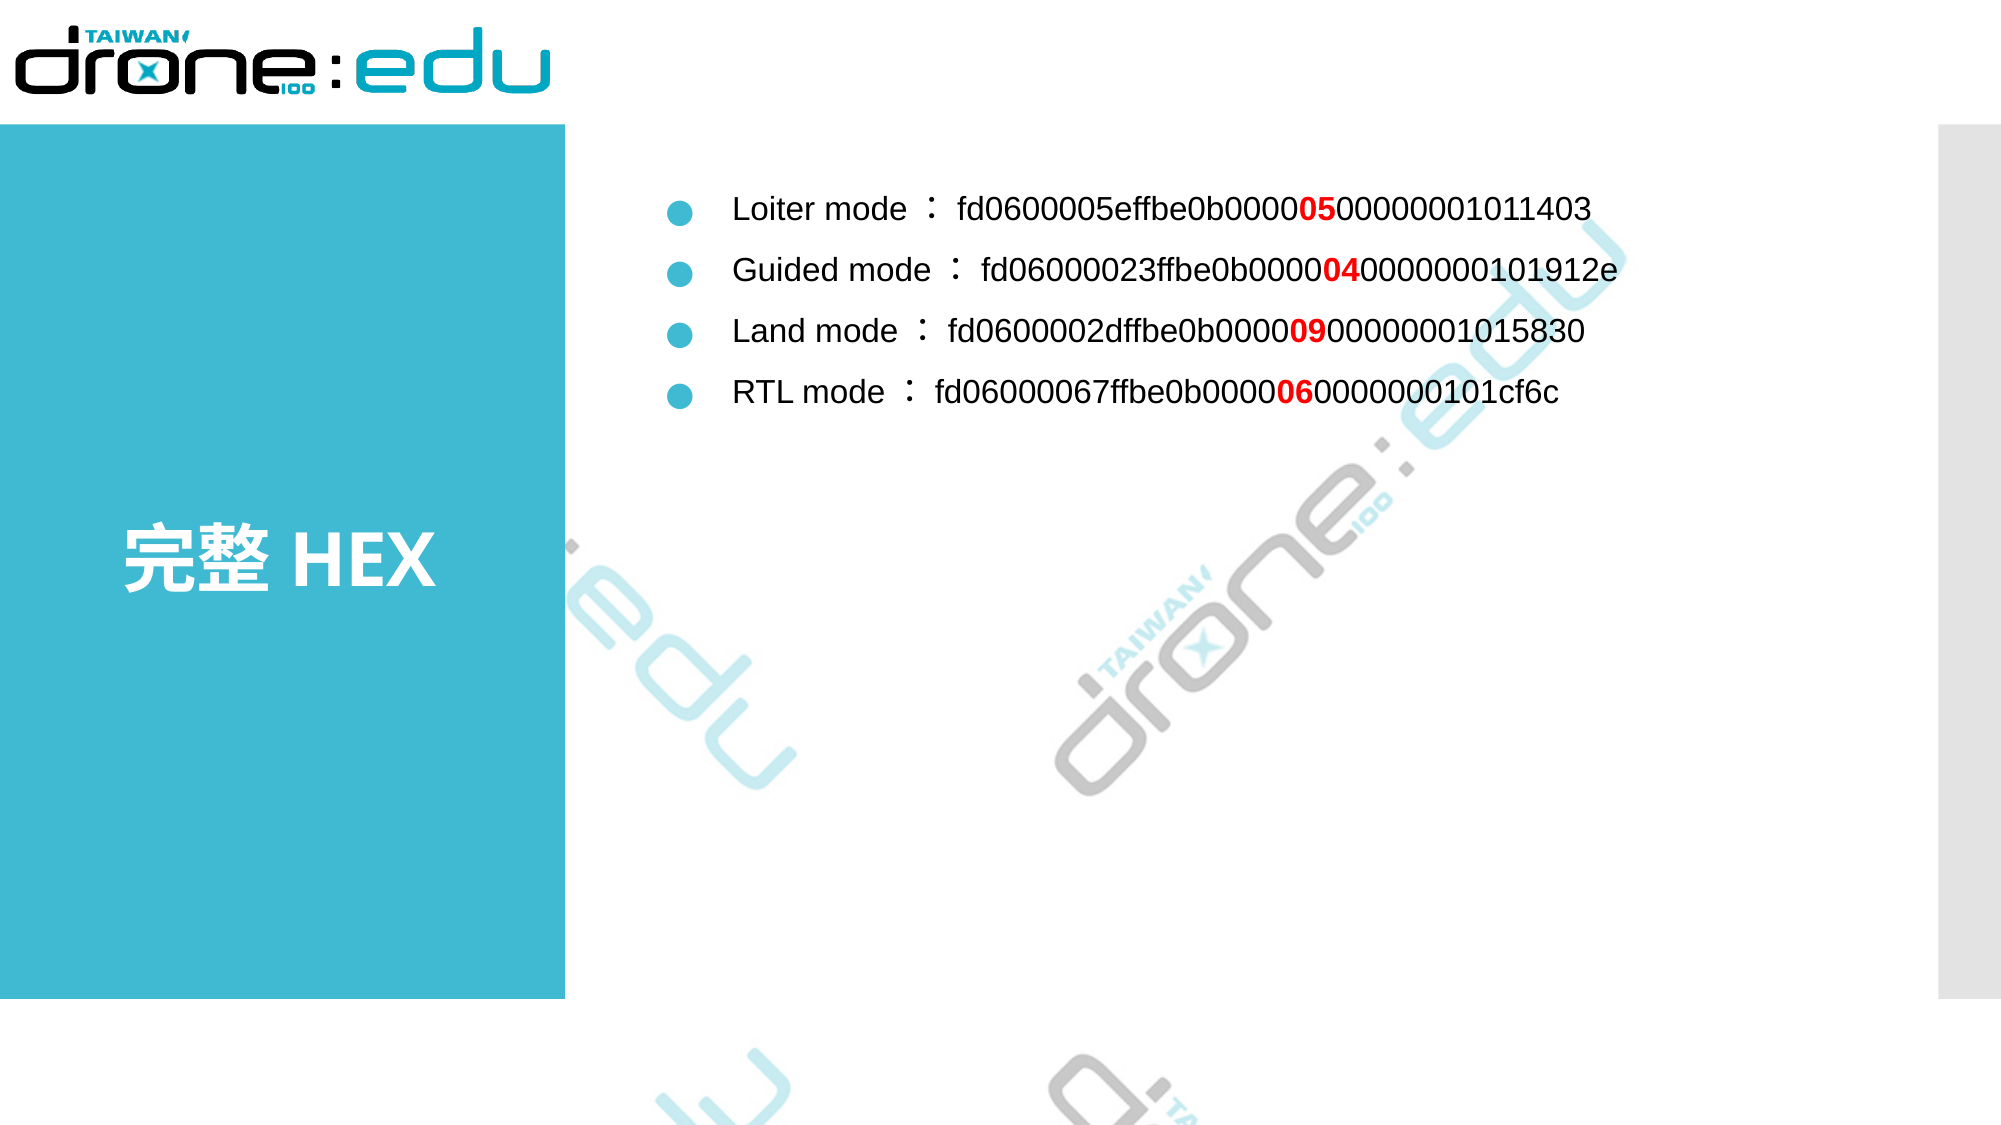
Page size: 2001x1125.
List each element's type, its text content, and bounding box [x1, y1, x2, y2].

text_box Loiter mode：fd0600005effbe0b00000500000001011403 Guided mode：fd06000023ffbe0b0000040000000101912e Land mode：fd0600002dffbe0b00000900000001015830 RTL mode：fd06000067ffbe0b0000060000000101cf6c [642, 184, 1843, 940]
picture [0, 0, 2001, 1125]
title 完整HEX [0, 184, 559, 940]
